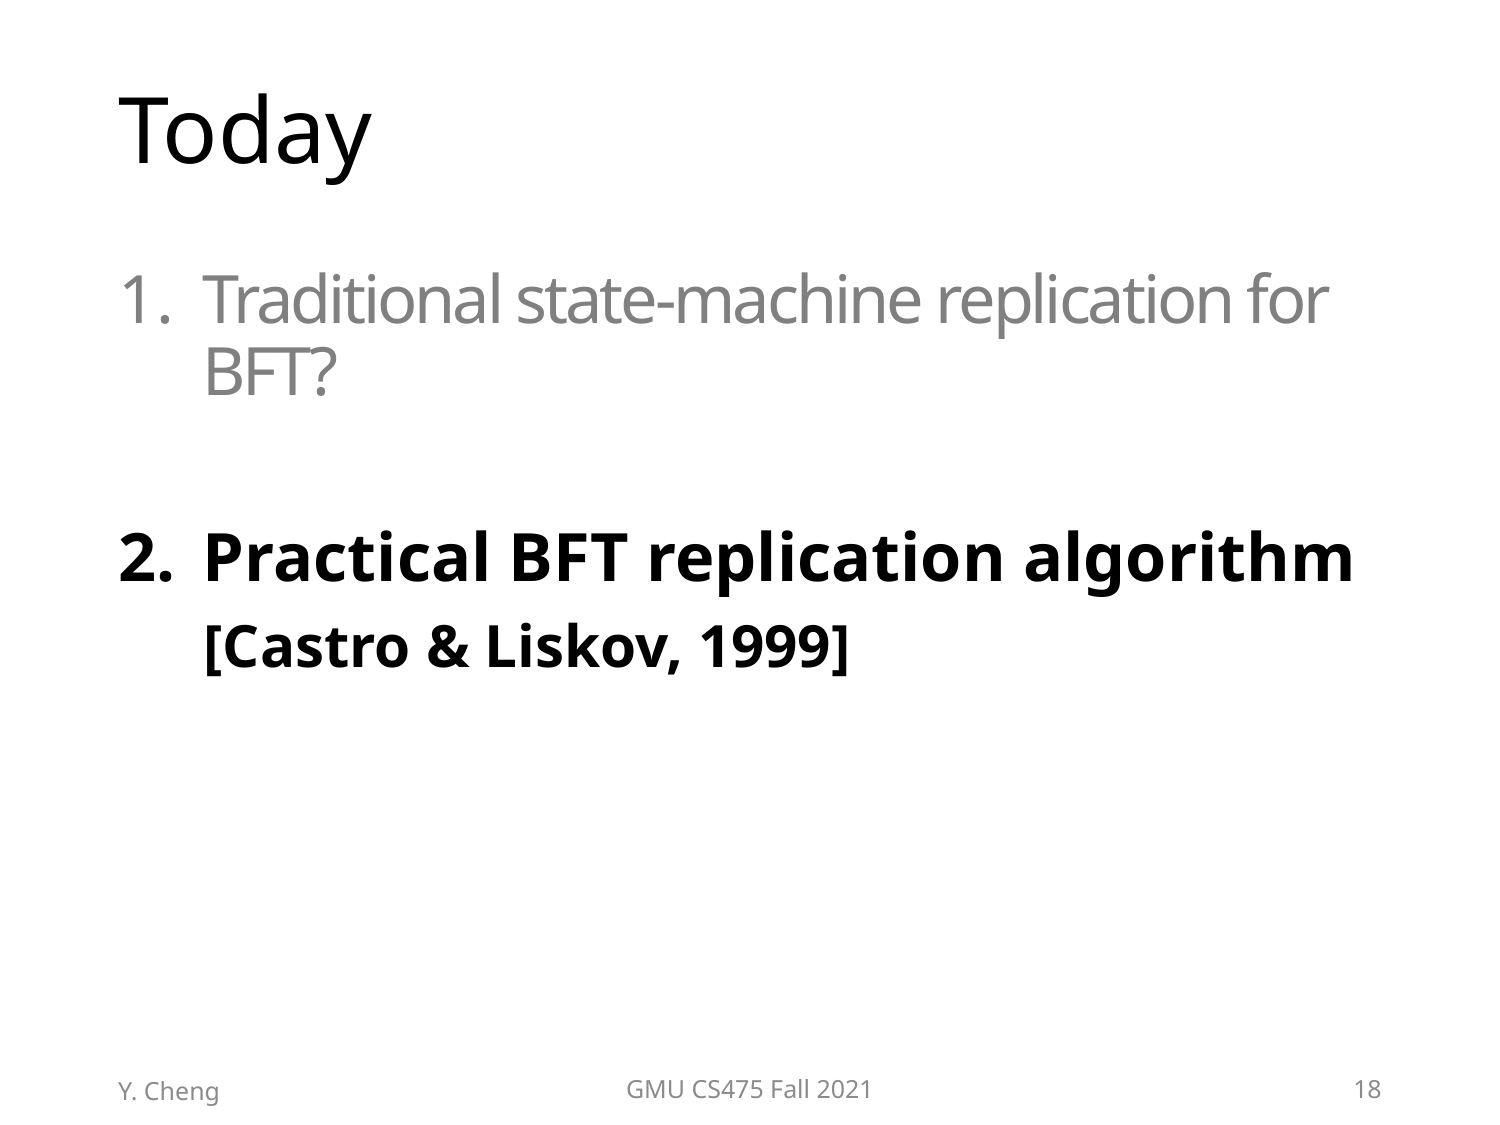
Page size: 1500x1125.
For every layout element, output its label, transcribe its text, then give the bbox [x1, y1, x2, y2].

title Today [103, 25, 1397, 243]
list Traditional state-machine replication for BFT? Practical BFT replication algorithm [Castro & Liskov, 1999] [103, 258, 1397, 1045]
footer GMU CS475 Fall 2021 [496, 1060, 1004, 1121]
slide_number 18 [1059, 1060, 1397, 1121]
slide_number Y. Cheng [103, 1060, 441, 1121]
